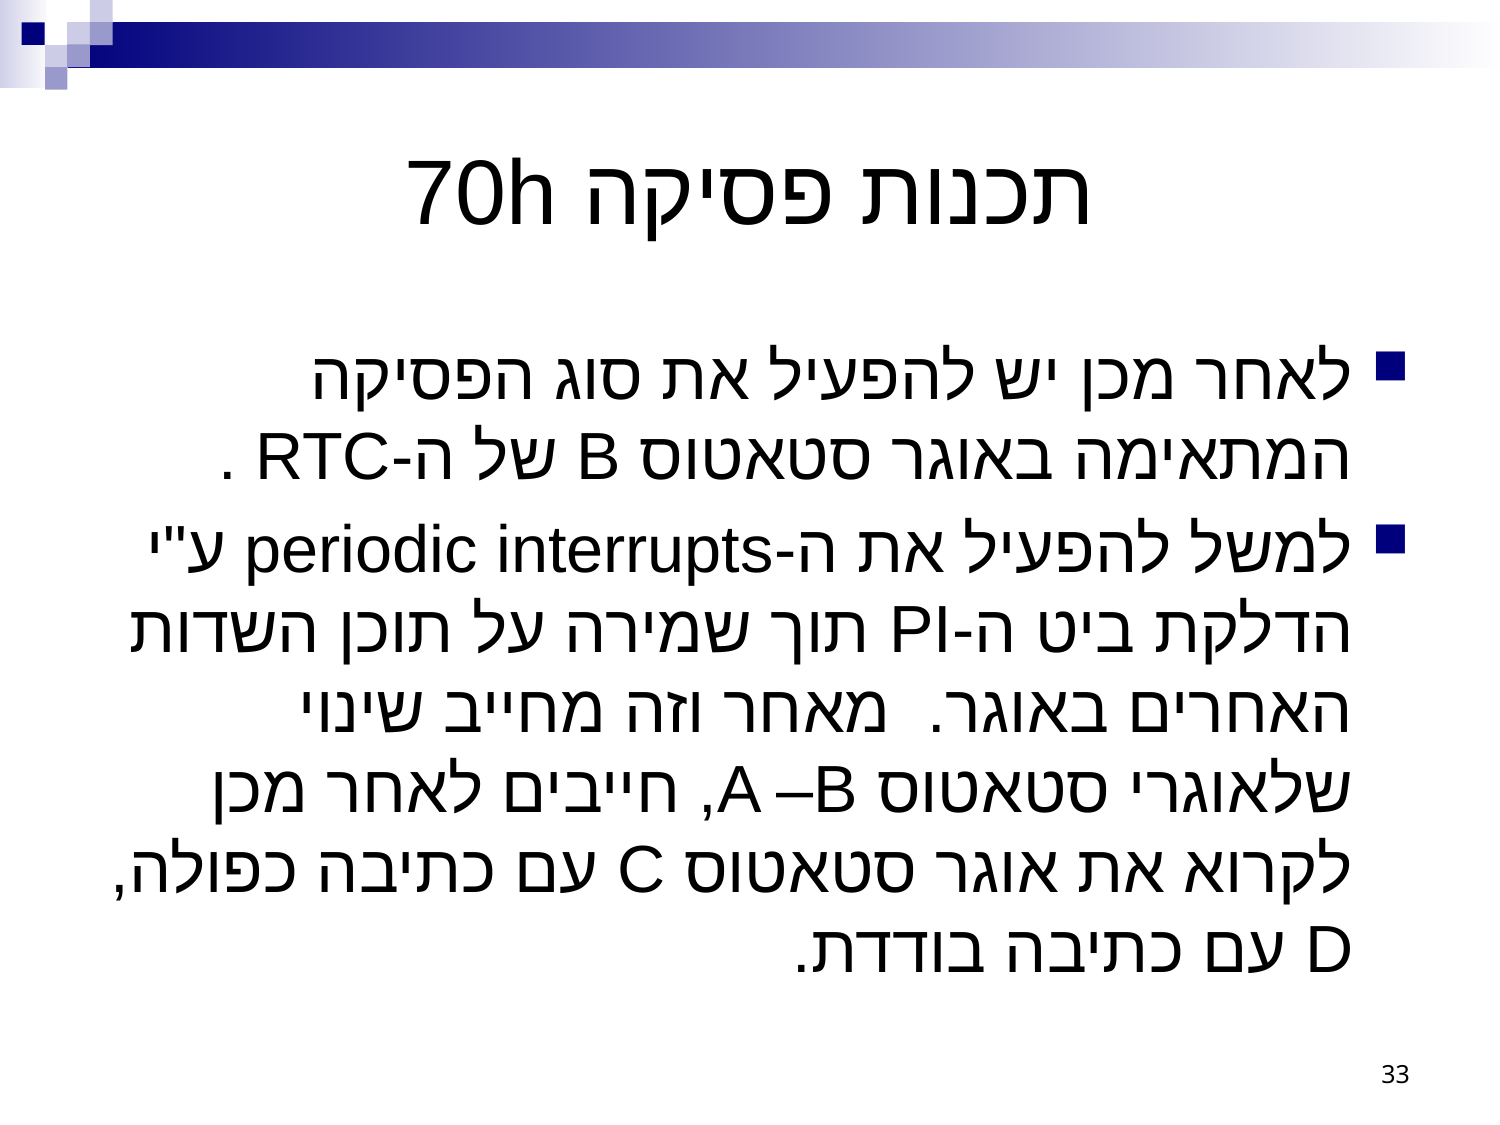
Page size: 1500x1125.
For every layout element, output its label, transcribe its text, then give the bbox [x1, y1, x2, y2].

slide_number 33 [1074, 1024, 1426, 1101]
title תכנות פסיקה 70h [74, 74, 1426, 301]
list לאחר מכן יש להפעיל את סוג הפסיקה המתאימה באוגר סטאטוס B של ה-RTC . למשל להפעיל את ה-periodic interrupts ע"י הדלקת ביט ה-PI תוך שמירה על תוכן השדות האחרים באוגר. מאחר וזה מחייב שינוי שלאוגרי סטאטוס A –B, חייבים לאחר מכן לקרוא את אוגר סטאטוס C עם כתיבה כפולה, D עם כתיבה בודדת. [74, 324, 1426, 1000]
